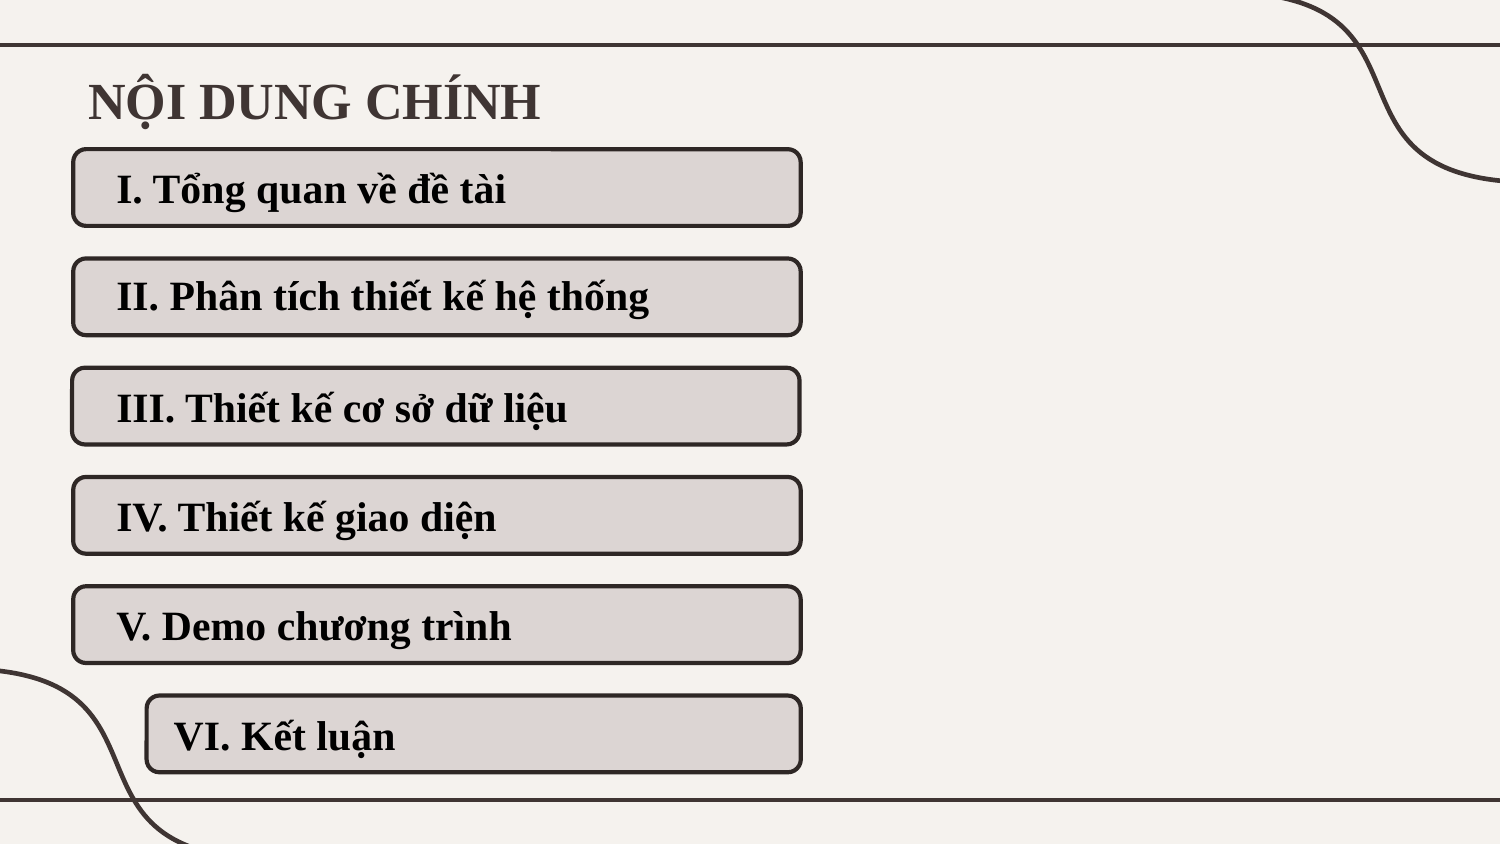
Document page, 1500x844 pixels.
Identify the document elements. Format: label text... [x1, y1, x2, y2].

text_box V. Demo chương trình [101, 591, 739, 657]
text_box [71, 584, 803, 666]
text_box [71, 256, 803, 338]
text_box NỘI DUNG CHÍNH [73, 59, 572, 137]
text_box [71, 474, 803, 556]
text_box II. Phân tích thiết kế hệ thống [101, 261, 739, 327]
text_box [71, 147, 803, 228]
text_box [144, 693, 803, 775]
text_box VI. Kết luận [158, 701, 739, 766]
text_box [69, 365, 802, 447]
text_box III. Thiết kế cơ sở dữ liệu [101, 373, 769, 439]
text_box I. Tổng quan về đề tài [101, 154, 721, 220]
text_box IV. Thiết kế giao diện [101, 482, 691, 548]
